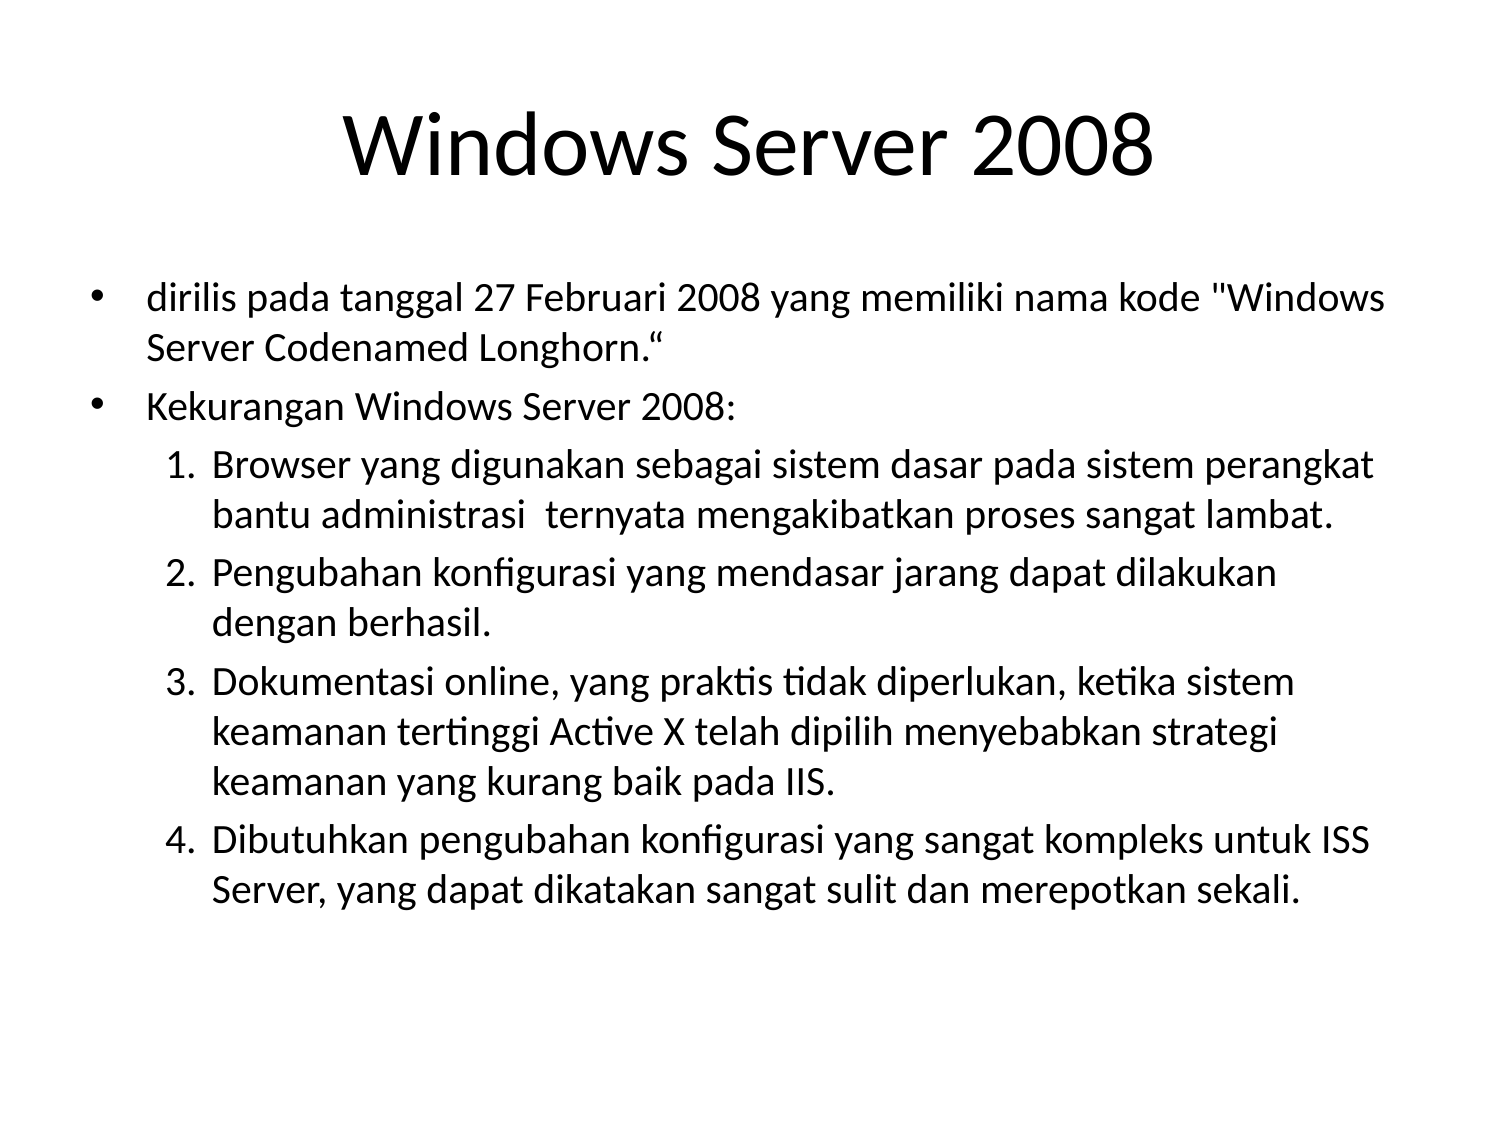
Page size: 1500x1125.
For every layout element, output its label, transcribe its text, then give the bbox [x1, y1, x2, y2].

title Windows Server 2008 [75, 45, 1425, 233]
list dirilis pada tanggal 27 Februari 2008 yang memiliki nama kode "Windows Server Codenamed Longhorn.“ Kekurangan Windows Server 2008: Browser yang digunakan sebagai sistem dasar pada sistem perangkat bantu administrasi ternyata mengakibatkan proses sangat lambat. Pengubahan konfigurasi yang mendasar jarang dapat dilakukan dengan berhasil. Dokumentasi online, yang praktis tidak diperlukan, ketika sistem keamanan tertinggi Active X telah dipilih menyebabkan strategi keamanan yang kurang baik pada IIS. Dibutuhkan pengubahan konfigurasi yang sangat kompleks untuk ISS Server, yang dapat dikatakan sangat sulit dan merepotkan sekali. [75, 262, 1425, 1005]
